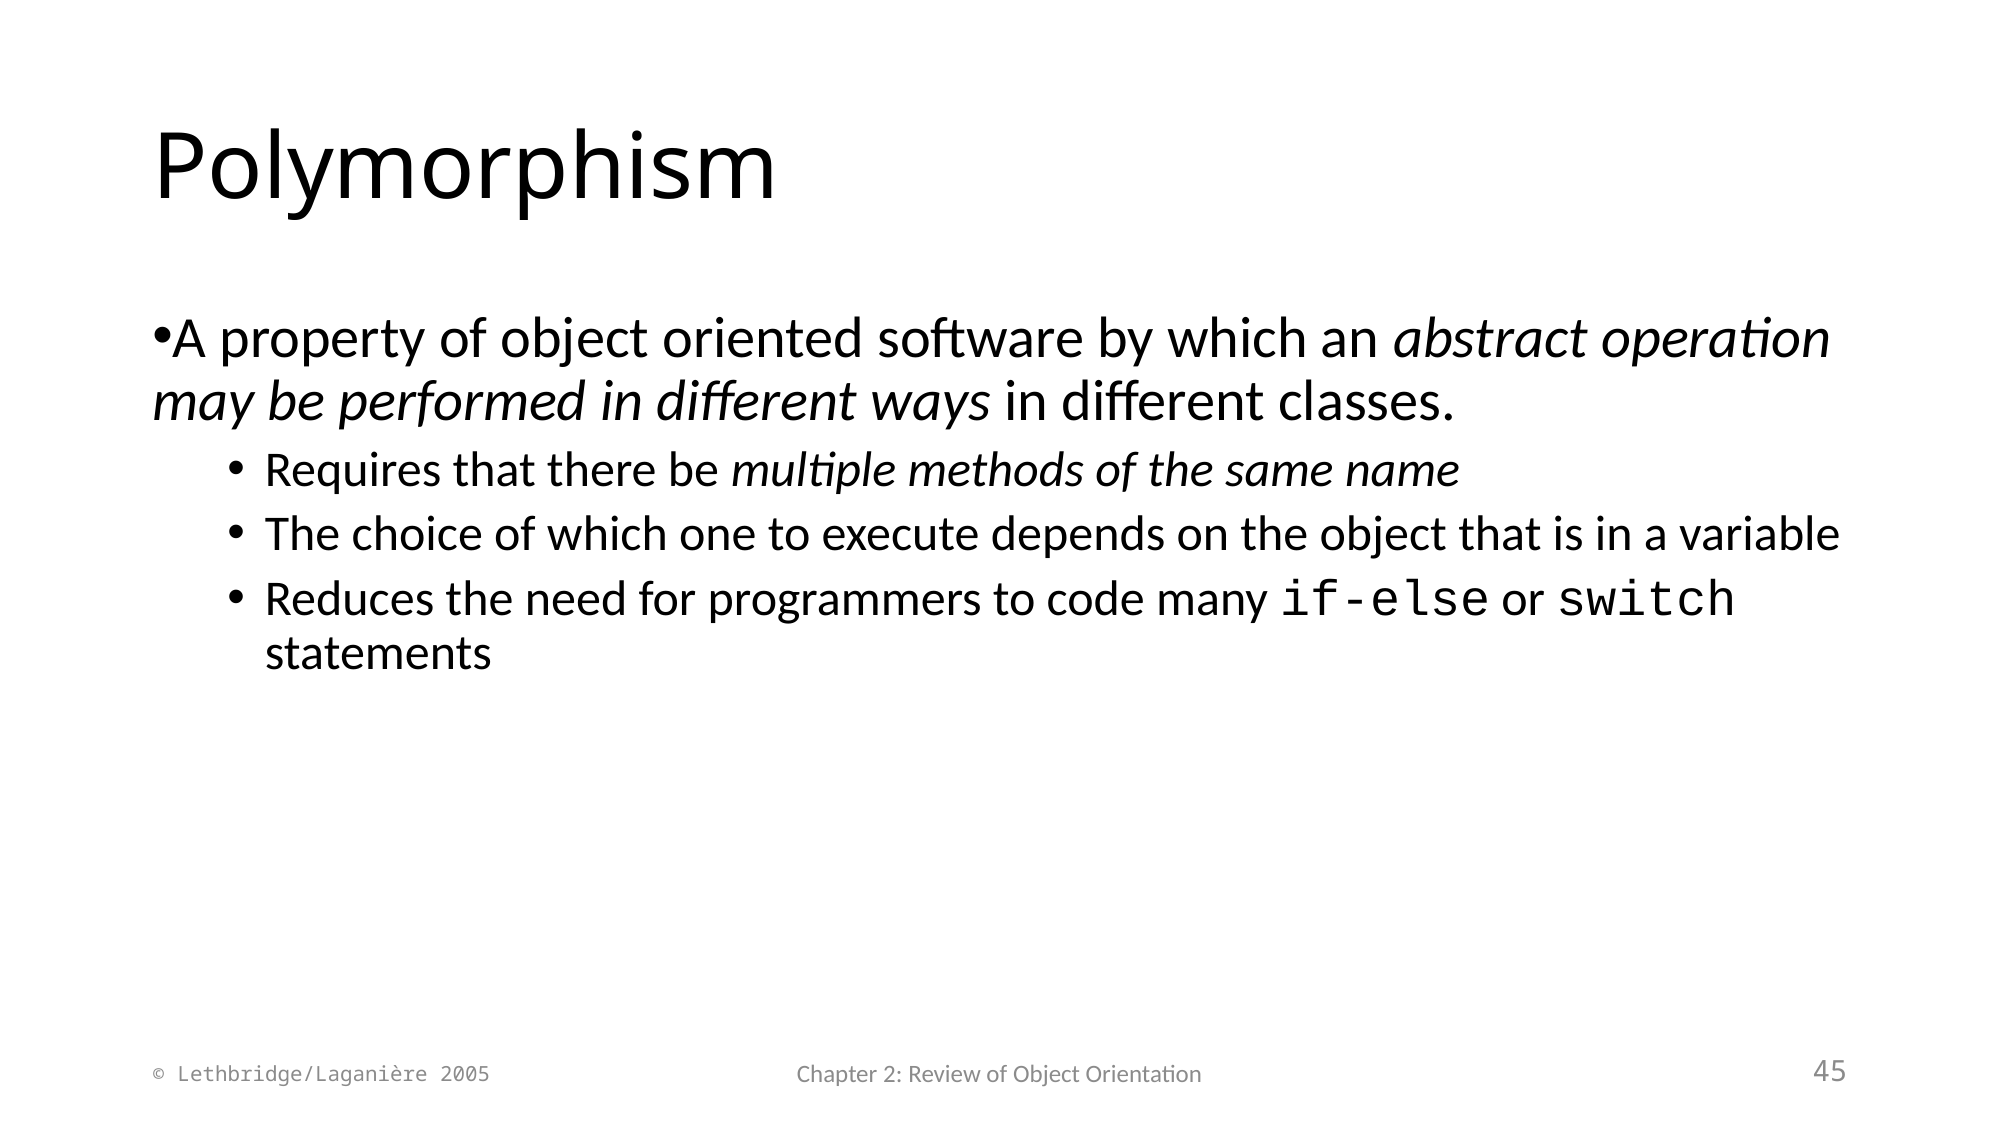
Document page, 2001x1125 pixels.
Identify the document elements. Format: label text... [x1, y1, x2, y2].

slide_number © Lethbridge/Laganière 2005 [137, 1042, 588, 1103]
title Polymorphism [137, 59, 1863, 278]
slide_number 45 [1412, 1042, 1863, 1103]
list A property of object oriented software by which an abstract operation may be performed in different ways in different classes. Requires that there be multiple methods of the same name The choice of which one to execute depends on the object that is in a variable Reduces the need for programmers to code many if-else or switch statements [137, 299, 1863, 1014]
footer Chapter 2: Review of Object Orientation [662, 1042, 1338, 1103]
